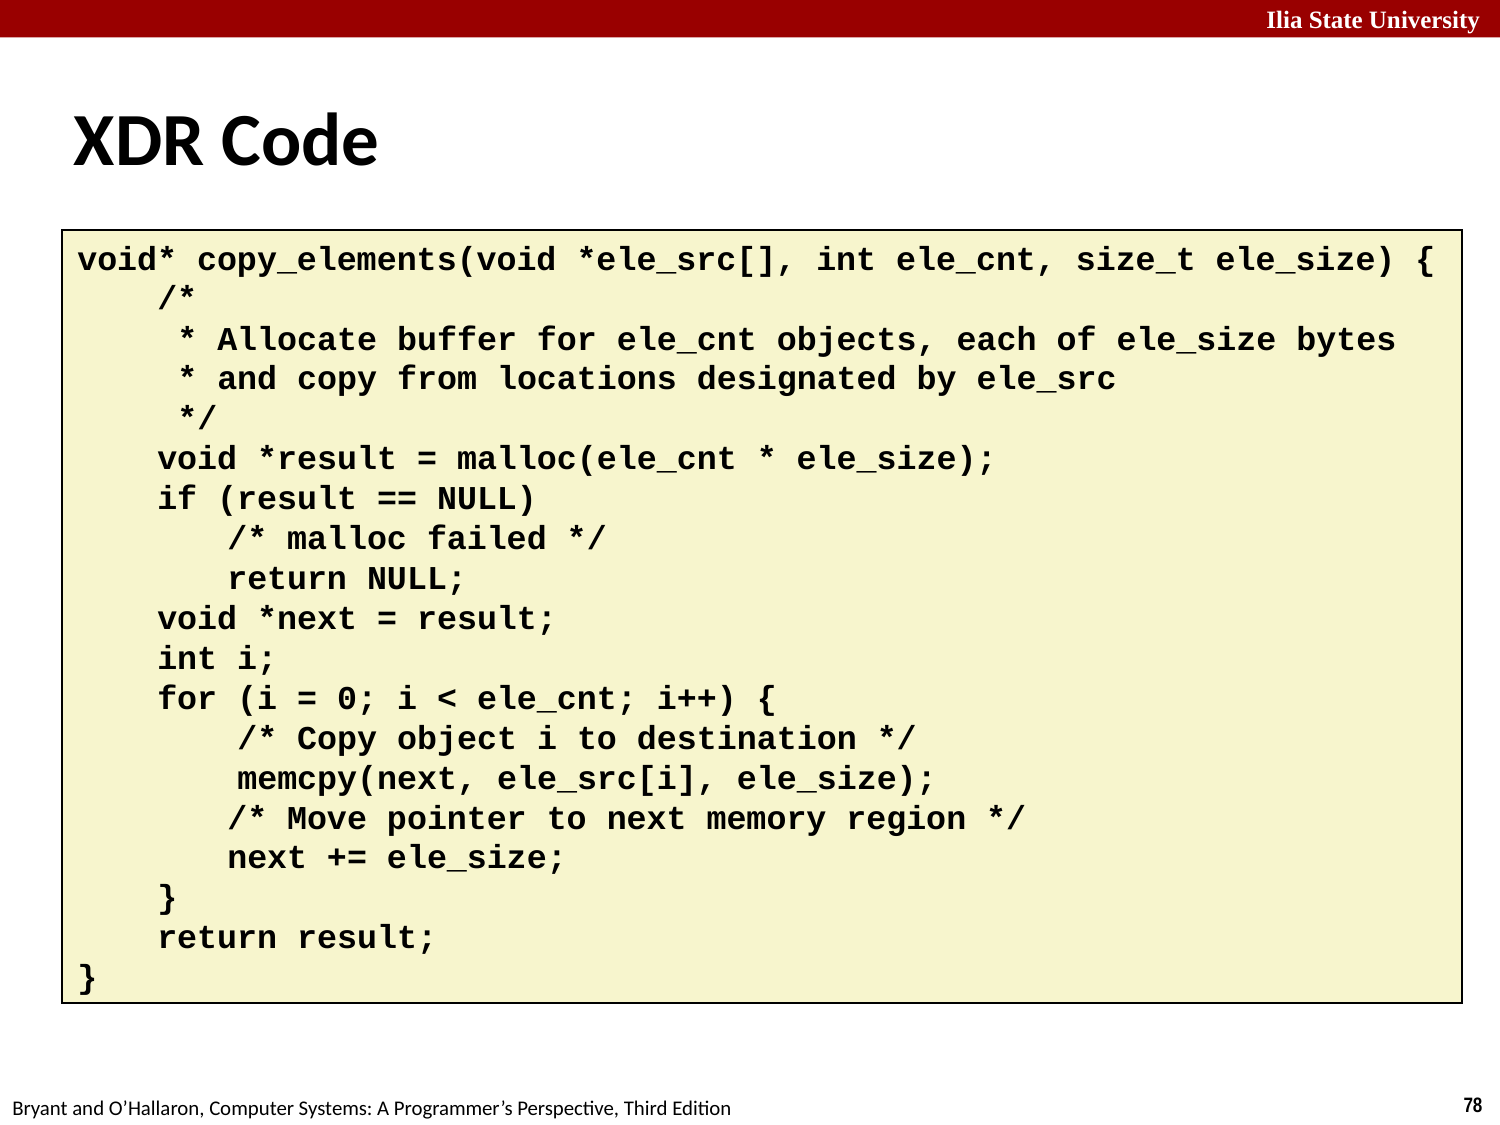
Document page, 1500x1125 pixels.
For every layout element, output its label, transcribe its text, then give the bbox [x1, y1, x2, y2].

text_box void* copy_elements(void *ele_src[], int ele_cnt, size_t ele_size) { /* * Allocate buffer for ele_cnt objects, each of ele_size bytes * and copy from locations designated by ele_src */ void *result = malloc(ele_cnt * ele_size); if (result == NULL) /* malloc failed */ return NULL; void *next = result; int i; for (i = 0; i < ele_cnt; i++) { /* Copy object i to destination */ memcpy(next, ele_src[i], ele_size); /* Move pointer to next memory region */ next += ele_size; } return result; } [62, 229, 1462, 1003]
title XDR Code [58, 72, 1304, 198]
